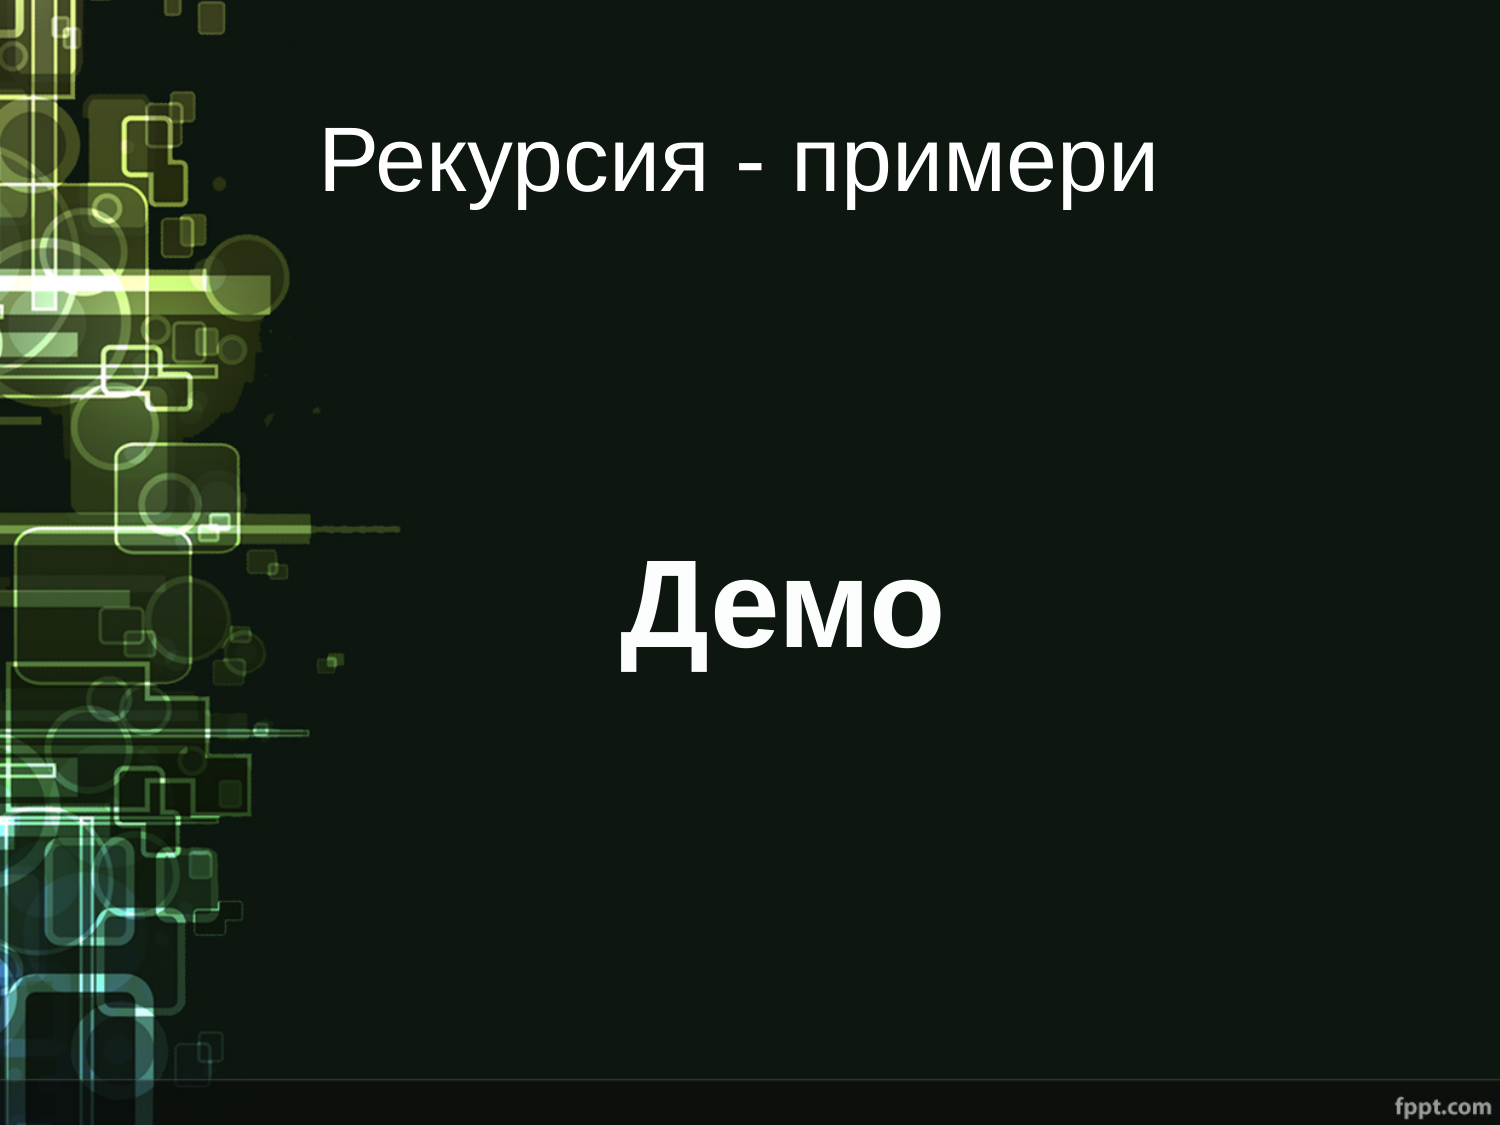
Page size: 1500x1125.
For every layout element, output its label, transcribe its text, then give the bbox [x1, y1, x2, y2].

title Рекурсия - примери [64, 31, 1415, 279]
text_box Демо [605, 515, 961, 681]
picture [0, 0, 1500, 1125]
